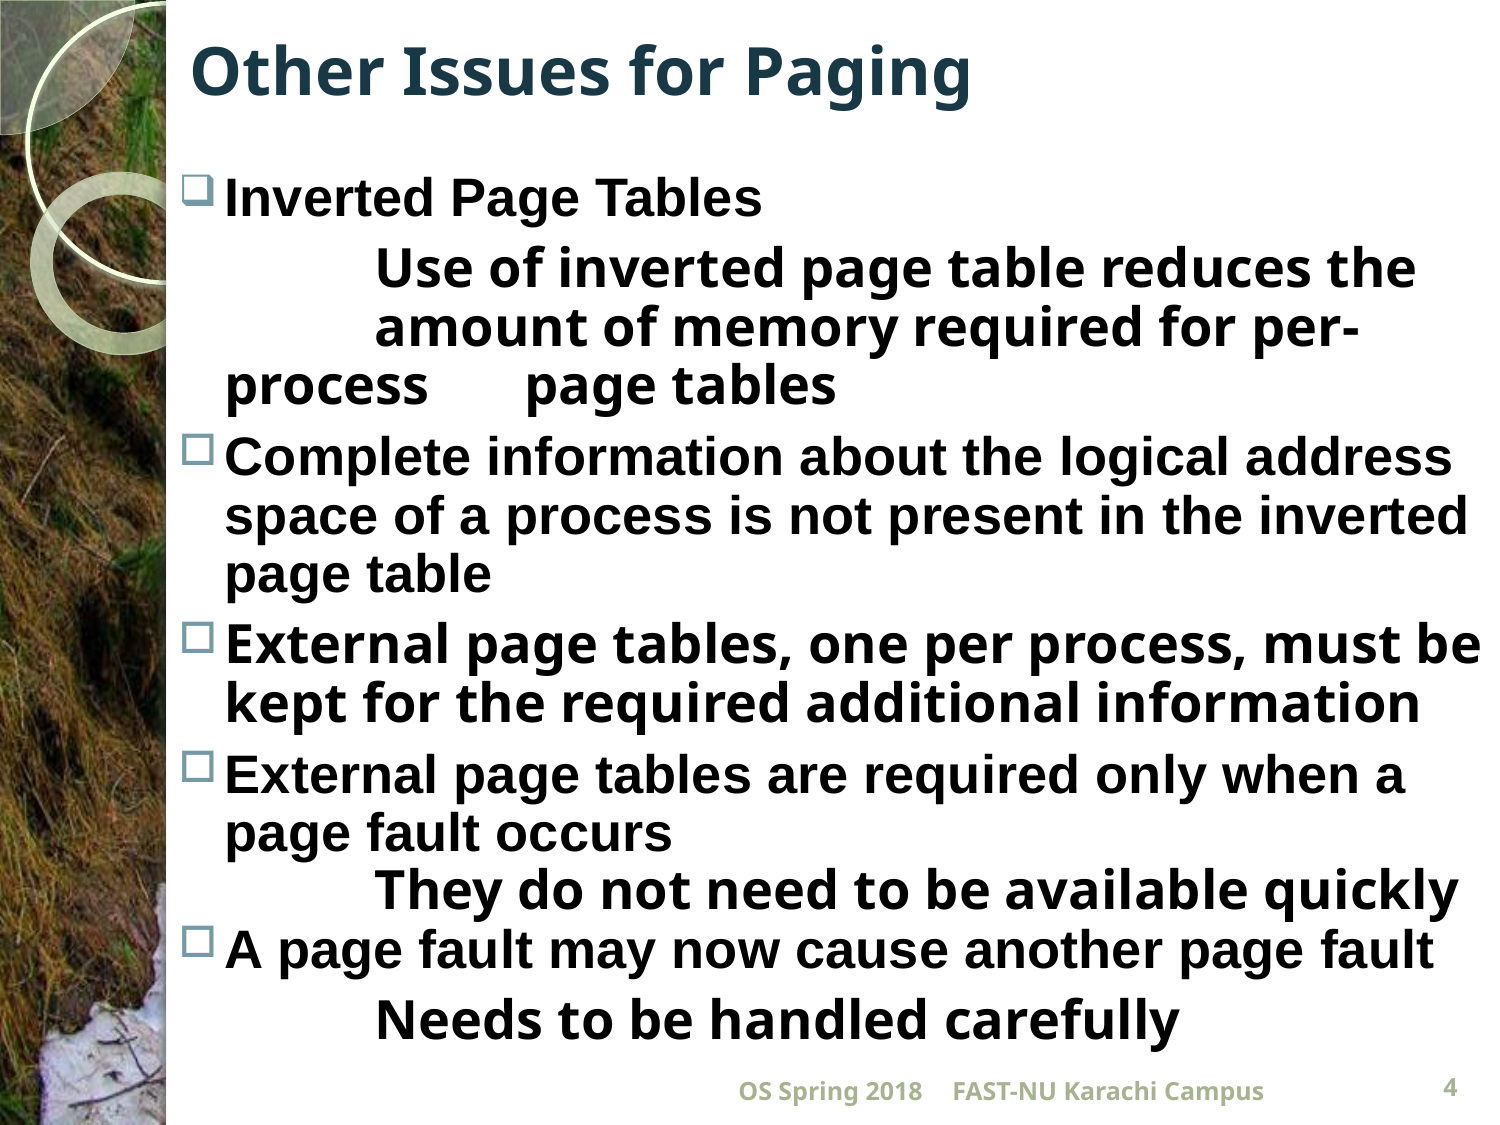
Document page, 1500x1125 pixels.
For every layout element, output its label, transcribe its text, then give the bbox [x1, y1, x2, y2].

picture [62, 195, 149, 279]
picture [32, 13, 160, 207]
footer FAST-NU Karachi Campus [937, 1034, 1413, 1113]
picture [136, 0, 166, 4]
title Other Issues for Paging [174, 12, 1500, 125]
slide_number 4 [1413, 1034, 1488, 1113]
slide_number OS Spring 2018 [587, 1034, 937, 1113]
picture [0, 134, 166, 1125]
picture [53, 241, 149, 332]
list Inverted Page Tables Use of inverted page table reduces the amount of memory required for per-process page tables Complete information about the logical address space of a process is not present in the inverted page table External page tables, one per process, must be kept for the required additional information External page tables are required only when a page fault occurs They do not need to be available quickly A page fault may now cause another page fault Needs to be handled carefully [149, 162, 1500, 1033]
